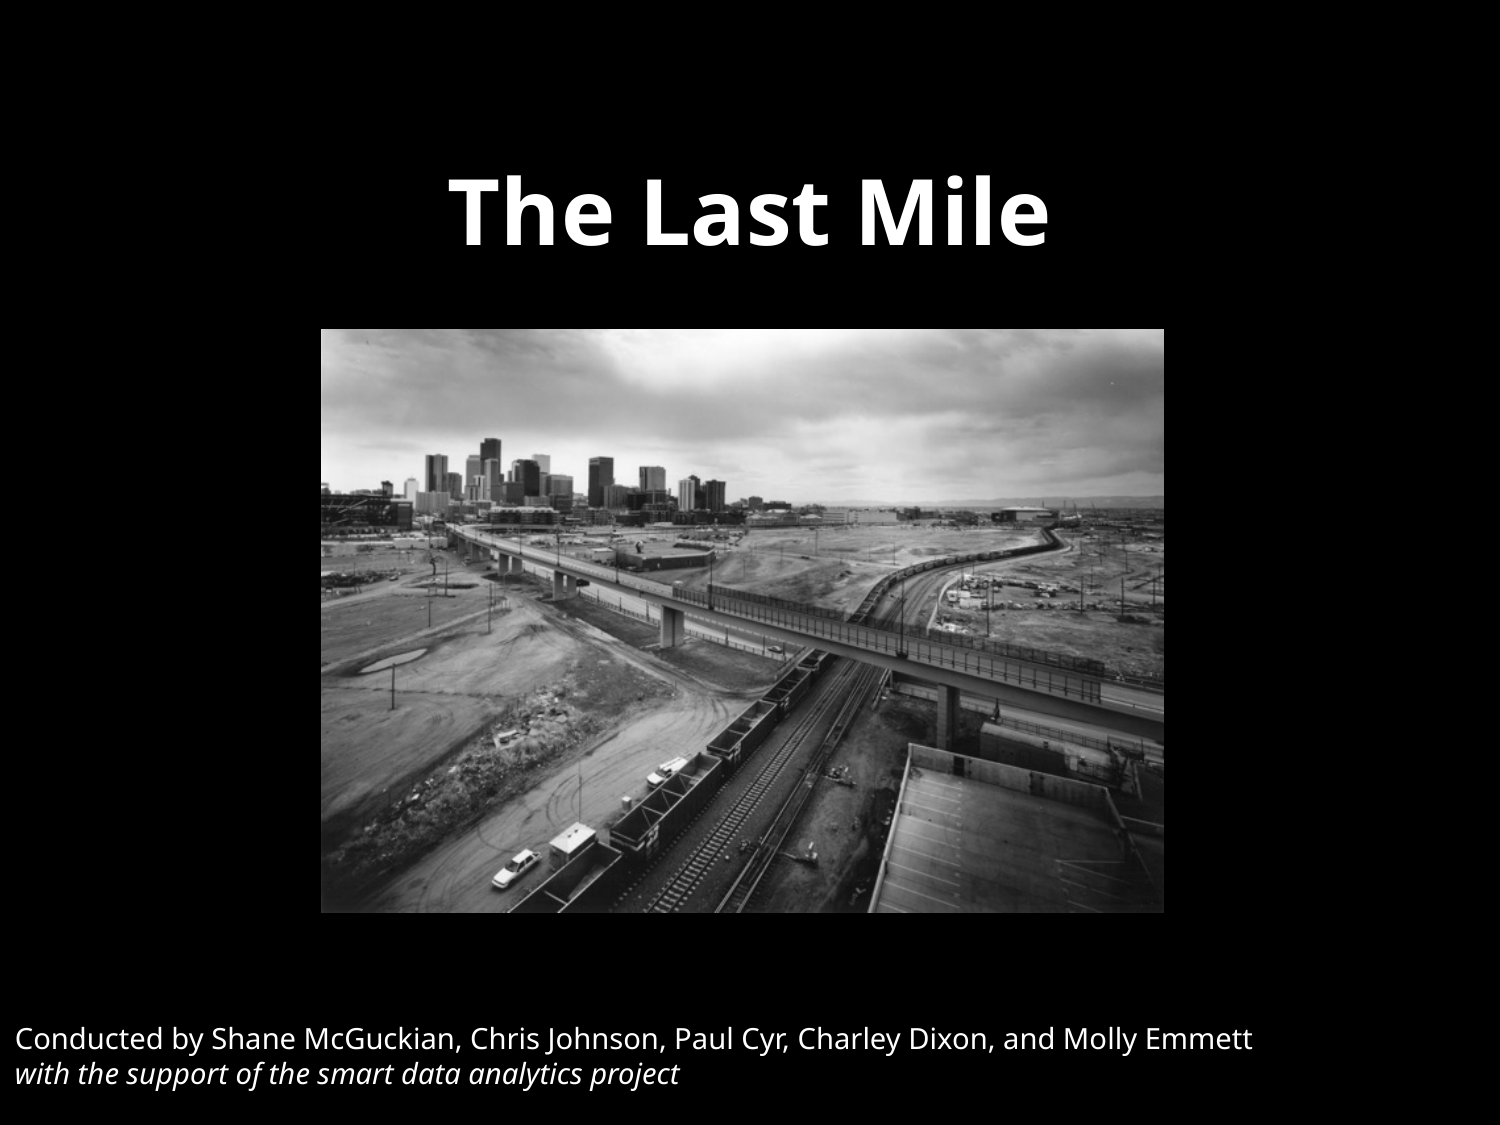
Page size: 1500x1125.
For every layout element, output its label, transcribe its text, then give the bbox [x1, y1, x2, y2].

text_box Conducted by Shane McGuckian, Chris Johnson, Paul Cyr, Charley Dixon, and Molly Emmett with the support of the smart data analytics project [0, 1012, 1500, 1125]
picture [321, 328, 1164, 914]
title The Last Mile [112, 87, 1388, 330]
